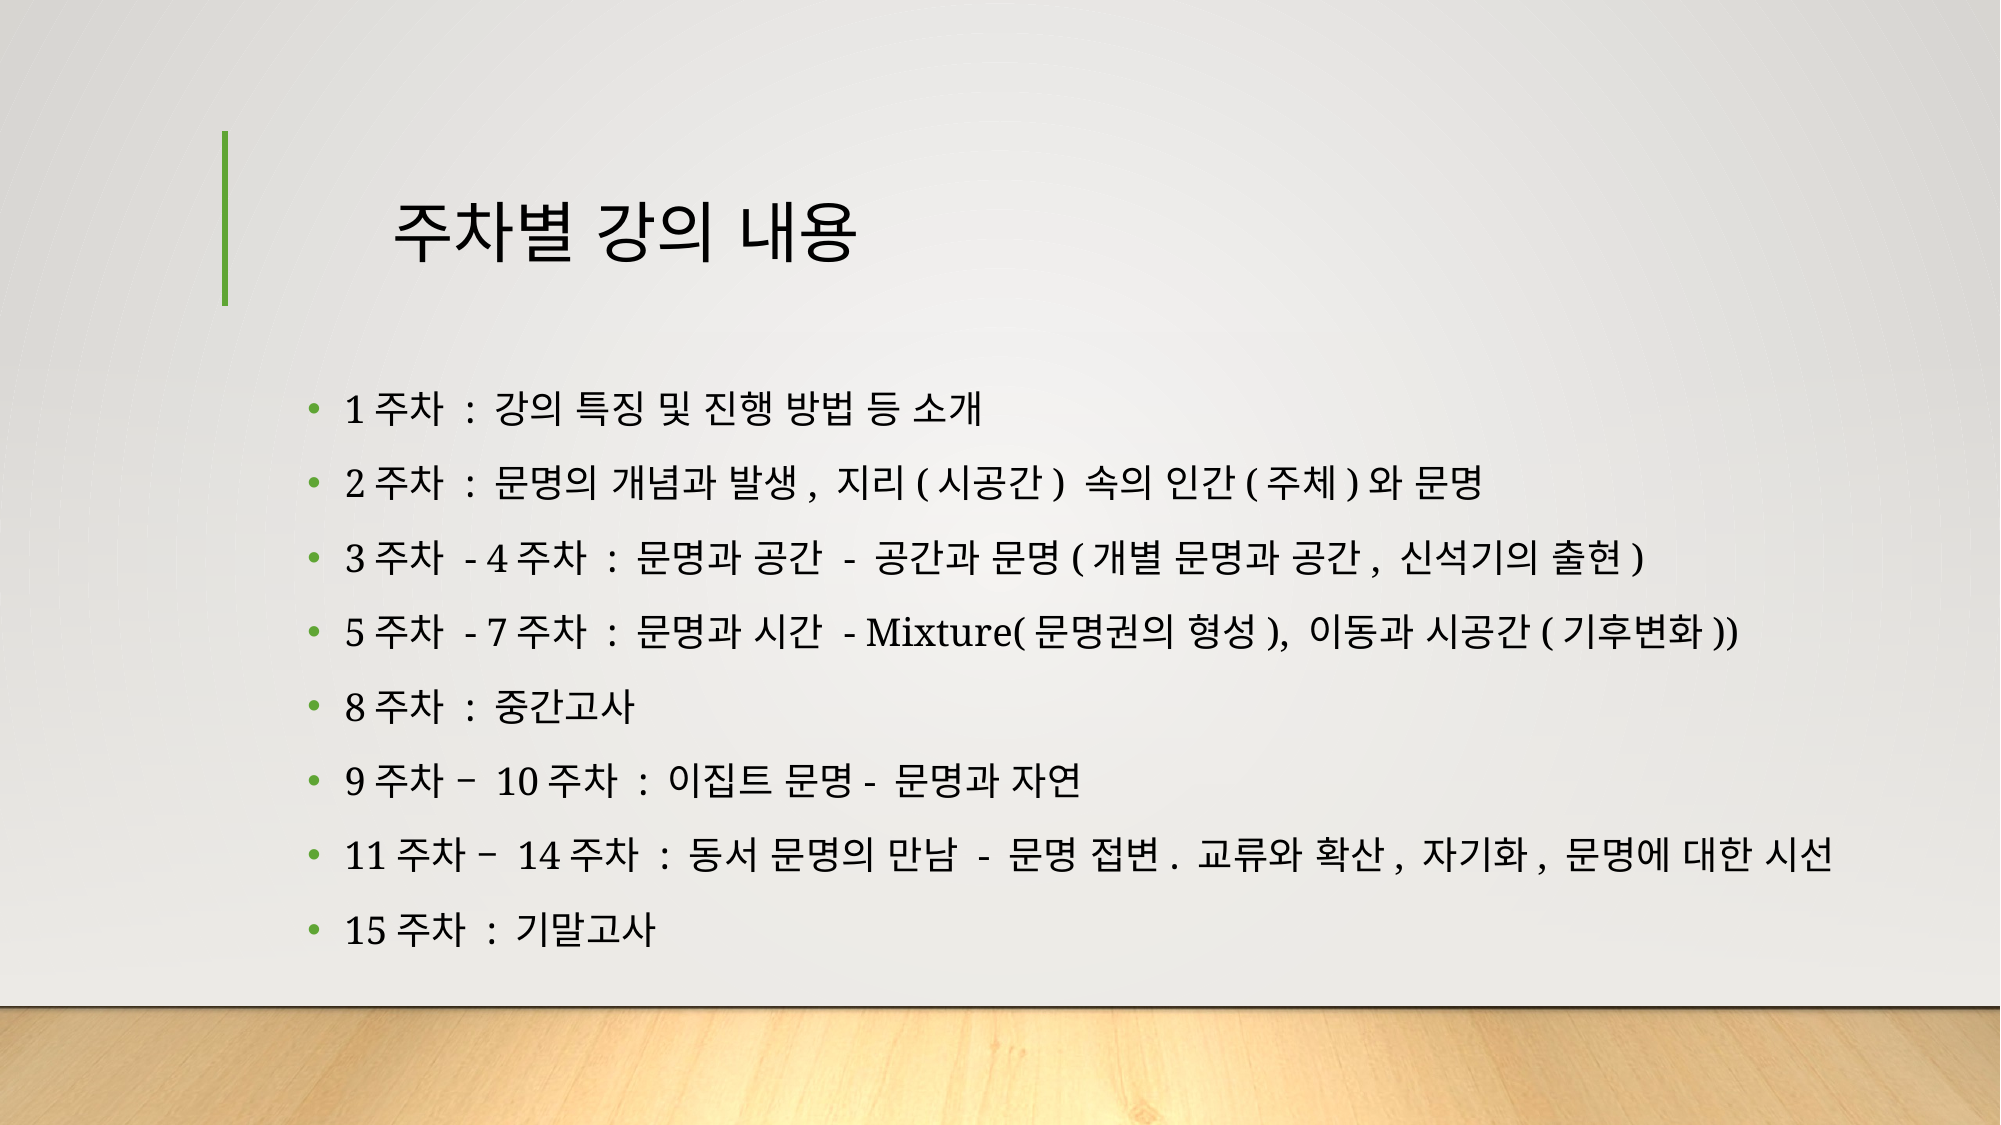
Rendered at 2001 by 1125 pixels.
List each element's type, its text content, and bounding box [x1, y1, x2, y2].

list 1주차 : 강의 특징 및 진행 방법 등 소개 2주차 : 문명의 개념과 발생, 지리(시공간) 속의 인간(주체)와 문명 3주차 - 4주차 : 문명과 공간 - 공간과 문명(개별 문명과 공간, 신석기의 출현) 5주차 - 7주차 : 문명과 시간 - Mixture(문명권의 형성), 이동과 시공간(기후변화)) 8주차 : 중간고사 9주차 – 10주차 : 이집트 문명- 문명과 자연 11주차 – 14주차 : 동서 문명의 만남 - 문명 접변. 교류와 확산, 자기화, 문명에 대한 시선 15주차 : 기말고사 [292, 368, 1853, 973]
title 주차별 강의 내용 [377, 144, 1681, 280]
picture [0, 1006, 2000, 1125]
